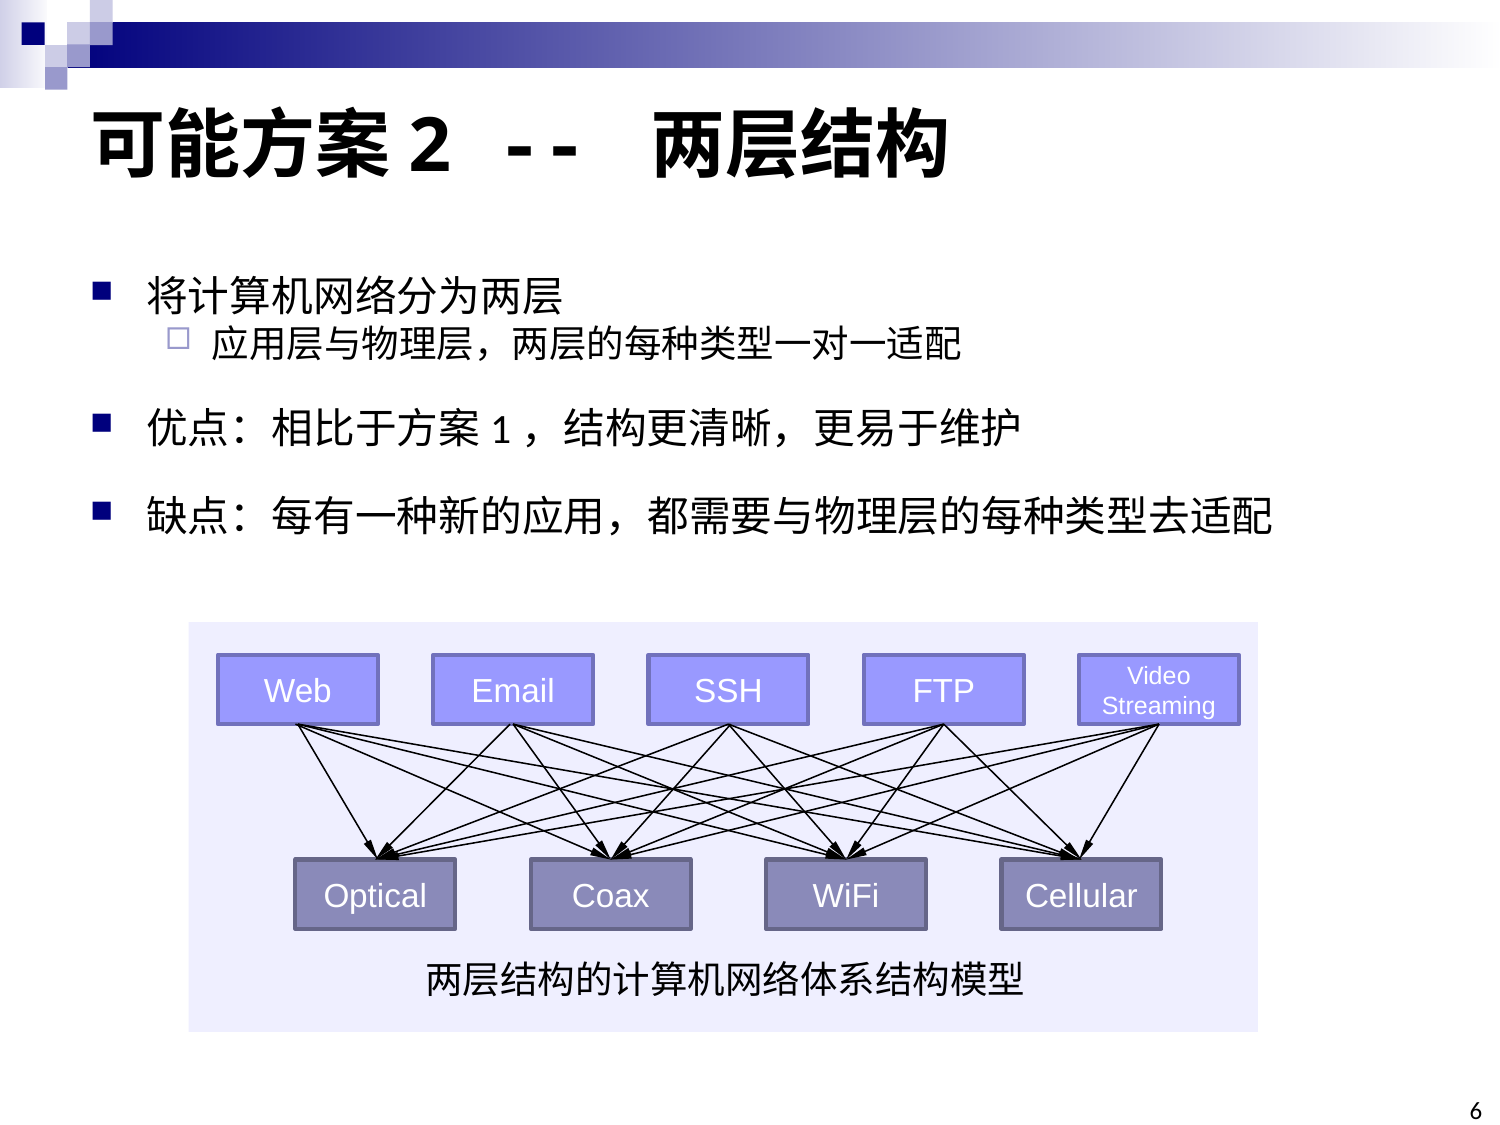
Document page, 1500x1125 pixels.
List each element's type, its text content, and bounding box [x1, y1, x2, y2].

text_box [188, 621, 1259, 1033]
slide_number 6 [1448, 1100, 1483, 1125]
list 将计算机网络分为两层 应用层与物理层，两层的每种类型一对一适配 优点：相比于方案1，结构更清晰，更易于维护 缺点：每有一种新的应用，都需要与物理层的每种类型去适配 [75, 237, 1425, 672]
title 可能方案2 -- 两层结构 [75, 75, 1425, 209]
